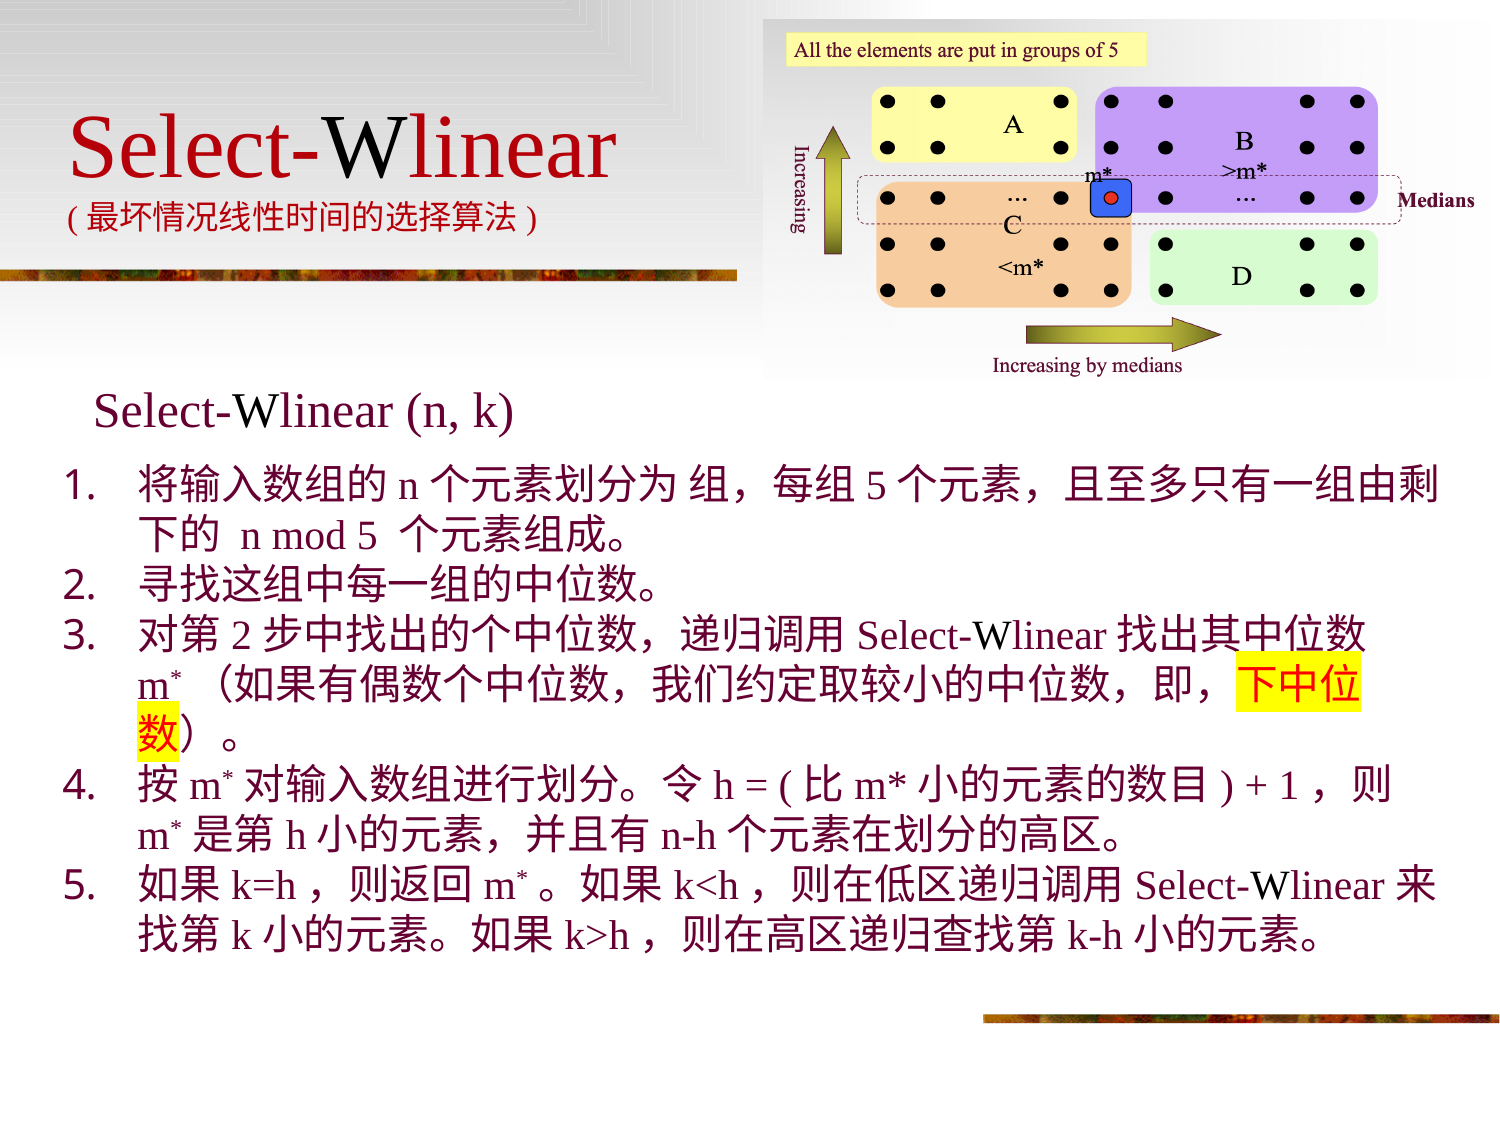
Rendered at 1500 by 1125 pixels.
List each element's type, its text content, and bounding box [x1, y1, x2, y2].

title Select-Wlinear (最坏情况线性时间的选择算法) [52, 76, 757, 244]
picture [0, 268, 737, 285]
picture [983, 1013, 1500, 1026]
picture [762, 18, 1490, 379]
text_box Select-Wlinear (n, k) [78, 369, 530, 445]
